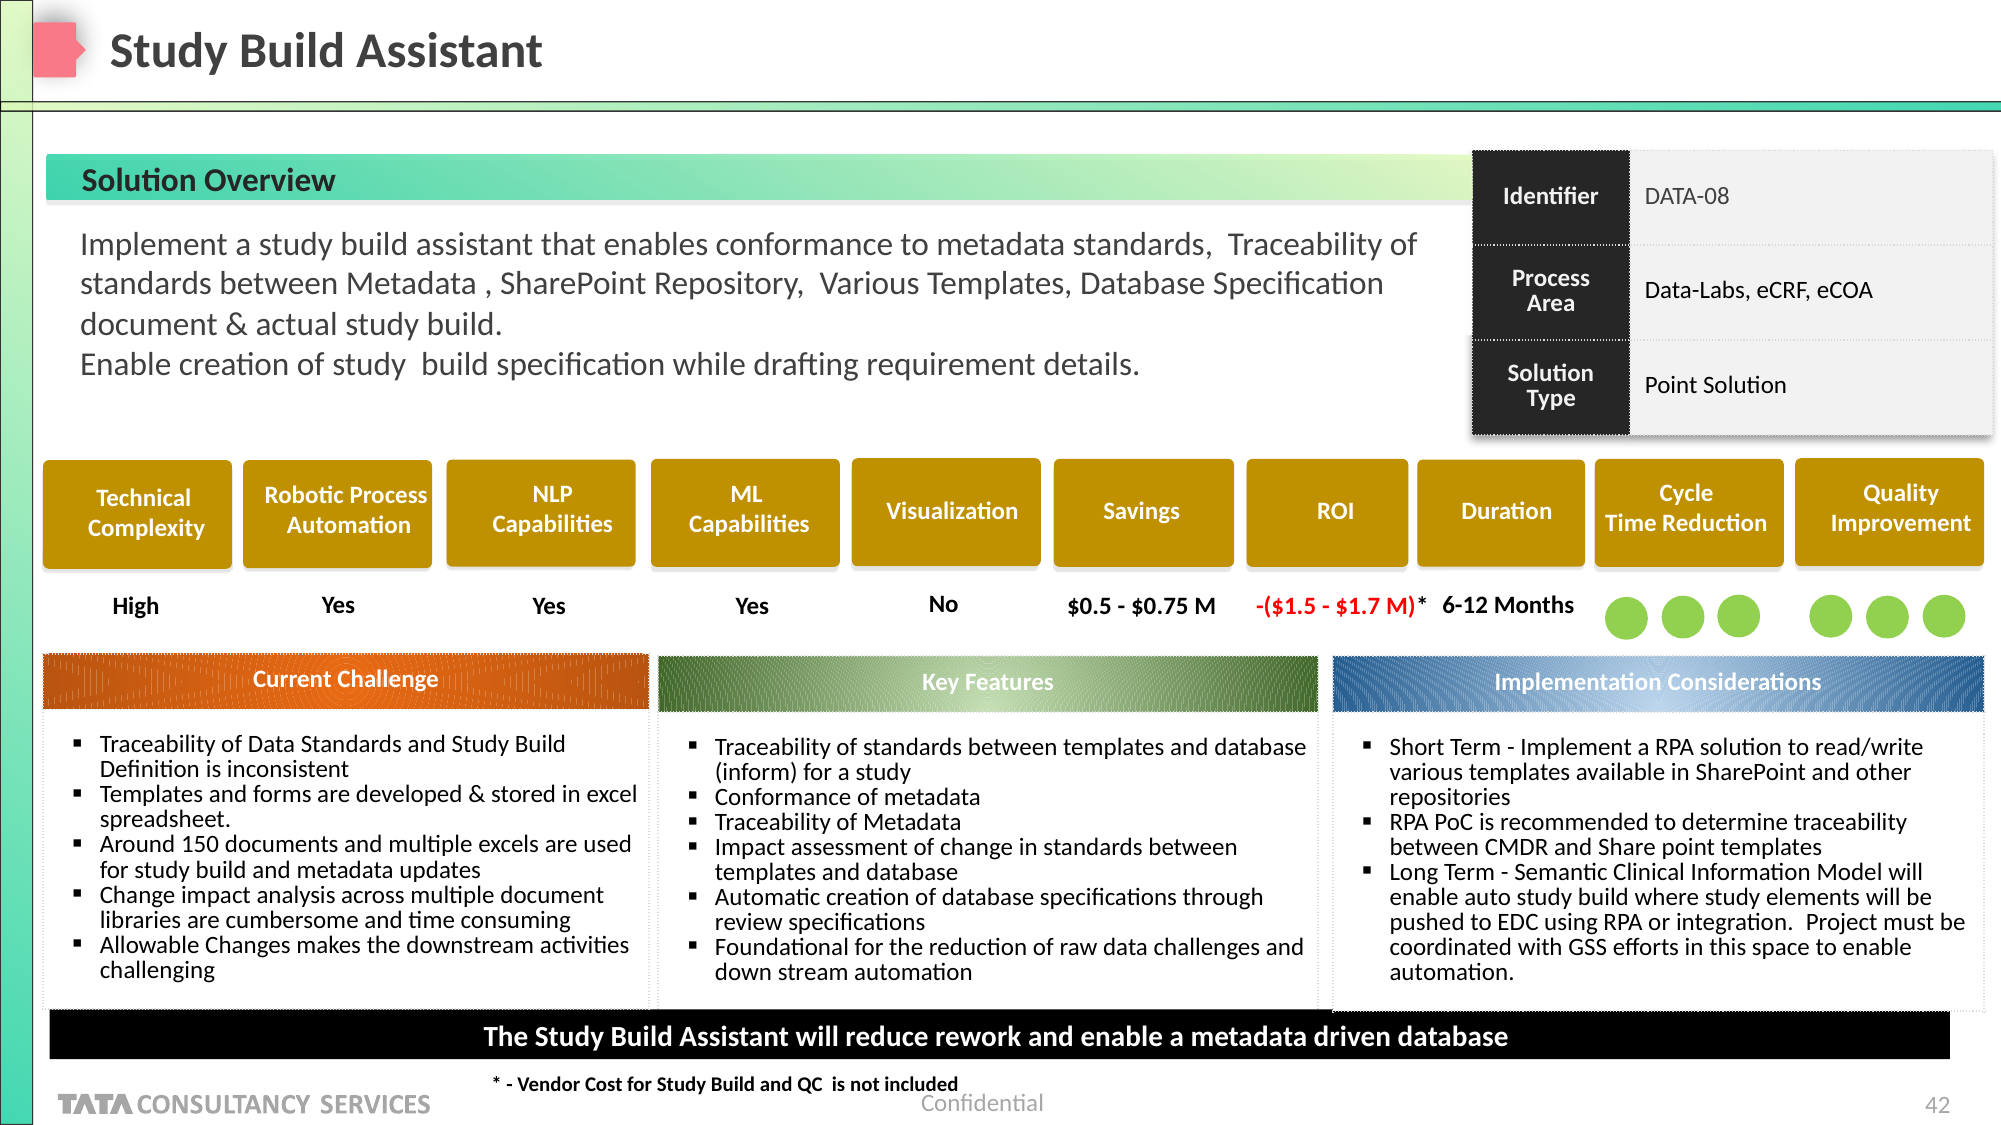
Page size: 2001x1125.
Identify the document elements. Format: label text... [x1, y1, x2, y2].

text_box The Study Build Assistant will reduce rework and enable a metadata driven database [49, 1009, 1950, 1060]
text_box [1053, 458, 1235, 567]
table_cell Data-Labs, eCRF, eCOA [1630, 245, 1993, 340]
table_header Current Challenge [43, 654, 649, 709]
text_box Quality Improvement [1816, 469, 1987, 544]
text_box ML Capabilities [674, 470, 825, 545]
table_cell Process Area [1472, 245, 1630, 340]
text_box [1808, 593, 1854, 639]
text_box [42, 460, 232, 569]
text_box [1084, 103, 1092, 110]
text_box [243, 460, 433, 569]
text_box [446, 459, 636, 628]
table_header Key Features [658, 656, 1318, 712]
text_box [1603, 595, 1649, 641]
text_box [872, 103, 882, 110]
text_box Visualization [871, 487, 1034, 533]
text_box [46, 205, 1473, 336]
text_box Savings [1088, 487, 1196, 533]
slide_number 42 [1515, 1073, 1966, 1125]
text_box $0.5 - $0.75 M [1038, 581, 1234, 627]
text_box Robotic Process Automation [249, 471, 446, 546]
text_box Yes [306, 580, 371, 626]
text_box * - Vendor Cost for Study Build and QC is not included [476, 1063, 1775, 1104]
text_box [46, 154, 67, 200]
table_header Implementation Considerations [1333, 656, 1984, 712]
table_cell Traceability of standards between templates and database (inform) for a study Conformance of metadata Traceability of Metadata Impact assessment of change in standards between templates and database Automatic creation of database specifications through review specifications Foundational for the reduction of raw data challenges and down stream automation [658, 712, 1318, 1009]
table_header Identifier [46, 199, 1471, 207]
text_box Solution Overview [67, 150, 352, 206]
table_header Identifier [1472, 150, 1630, 245]
text_box [1660, 594, 1706, 640]
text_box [762, 103, 772, 110]
text_box Yes [720, 581, 784, 627]
table_cell Traceability of Data Standards and Study Build Definition is inconsistent Templates and forms are developed & stored in excel spreadsheet. Around 150 documents and multiple excels are used for study build and metadata updates Change impact analysis across multiple document libraries are cumbersome and time consuming Allowable Changes makes the downstream activities challenging [43, 709, 649, 1009]
title Study Build Assistant [109, 24, 1495, 80]
table_cell Short Term - Implement a RPA solution to read/write various templates available in SharePoint and other repositories RPA PoC is recommended to determine traceability between CMDR and Share point templates Long Term - Semantic Clinical Information Model will enable auto study build where study elements will be pushed to EDC using RPA or integration. Project must be coordinated with GSS efforts in this space to enable automation. [1333, 712, 1984, 1011]
text_box [1716, 593, 1762, 639]
text_box Implement a study build assistant that enables conformance to metadata standards, Traceability of standards between Metadata , SharePoint Repository, Various Templates, Database Specification document & actual study build. Enable creation of study build specification while drafting requirement details. [65, 214, 1442, 389]
text_box No [913, 580, 974, 626]
text_box -($1.5 - $1.7 M)* [1234, 581, 1417, 627]
text_box [1795, 458, 1985, 567]
text_box Cycle Time Reduction [1591, 468, 1783, 544]
table_cell Solution Type [1472, 340, 1630, 435]
text_box Technical Complexity [73, 474, 221, 549]
text_box ROI [1302, 487, 1370, 533]
text_box [1594, 458, 1784, 567]
table_cell Point Solution [1630, 340, 1993, 435]
text_box [1985, 103, 1993, 110]
table_header DATA-08 [1630, 150, 1993, 245]
text_box [1272, 103, 1282, 110]
text_box [851, 458, 1041, 567]
text_box [1246, 458, 1409, 567]
text_box [352, 154, 1473, 200]
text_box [1417, 459, 1591, 627]
text_box [651, 458, 841, 567]
text_box [1864, 594, 1910, 640]
text_box High [97, 581, 175, 627]
text_box [1921, 593, 1967, 639]
